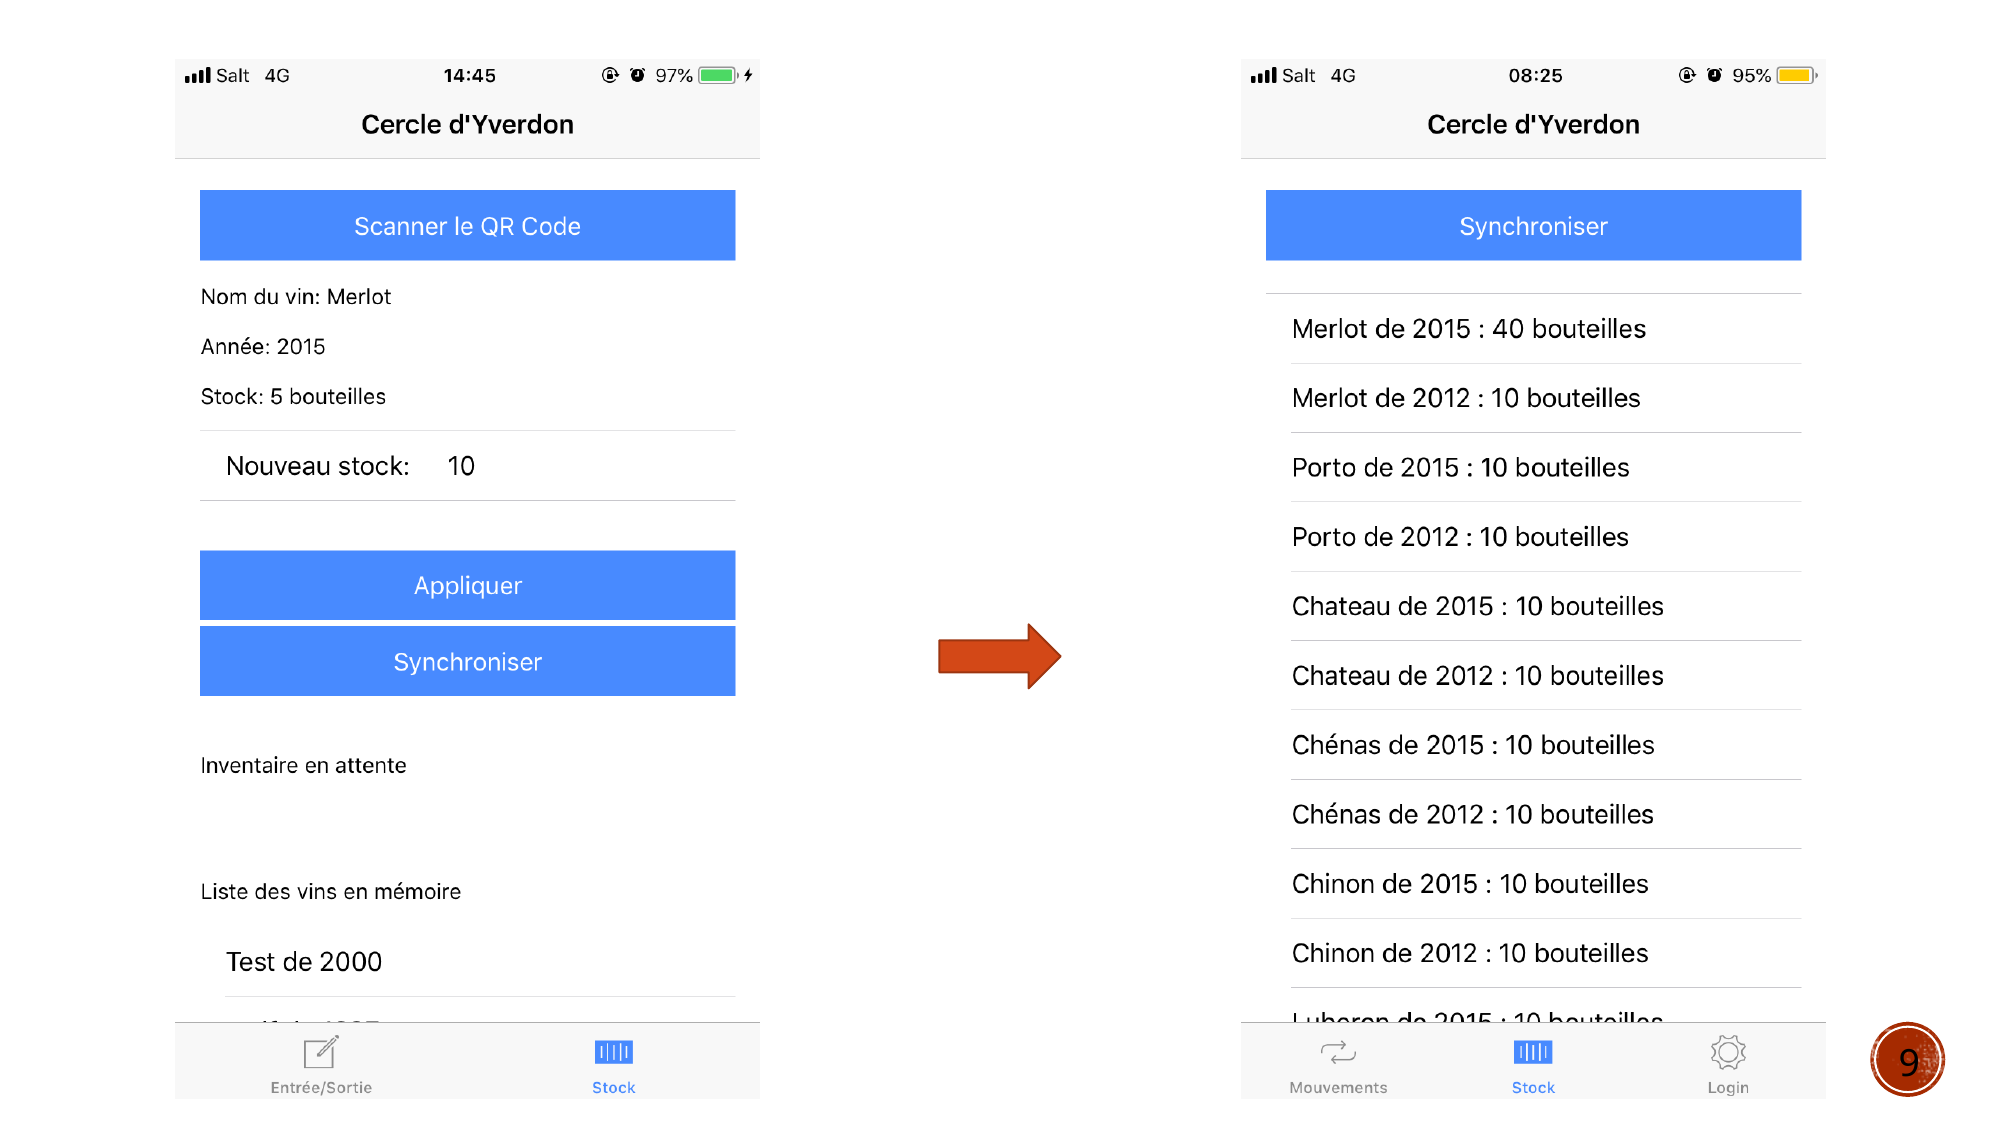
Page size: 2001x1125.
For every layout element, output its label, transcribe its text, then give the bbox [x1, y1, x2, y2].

text_box 9 [1883, 1031, 1936, 1092]
picture [175, 59, 760, 1099]
picture [1241, 59, 1826, 1099]
text_box [938, 623, 1062, 690]
